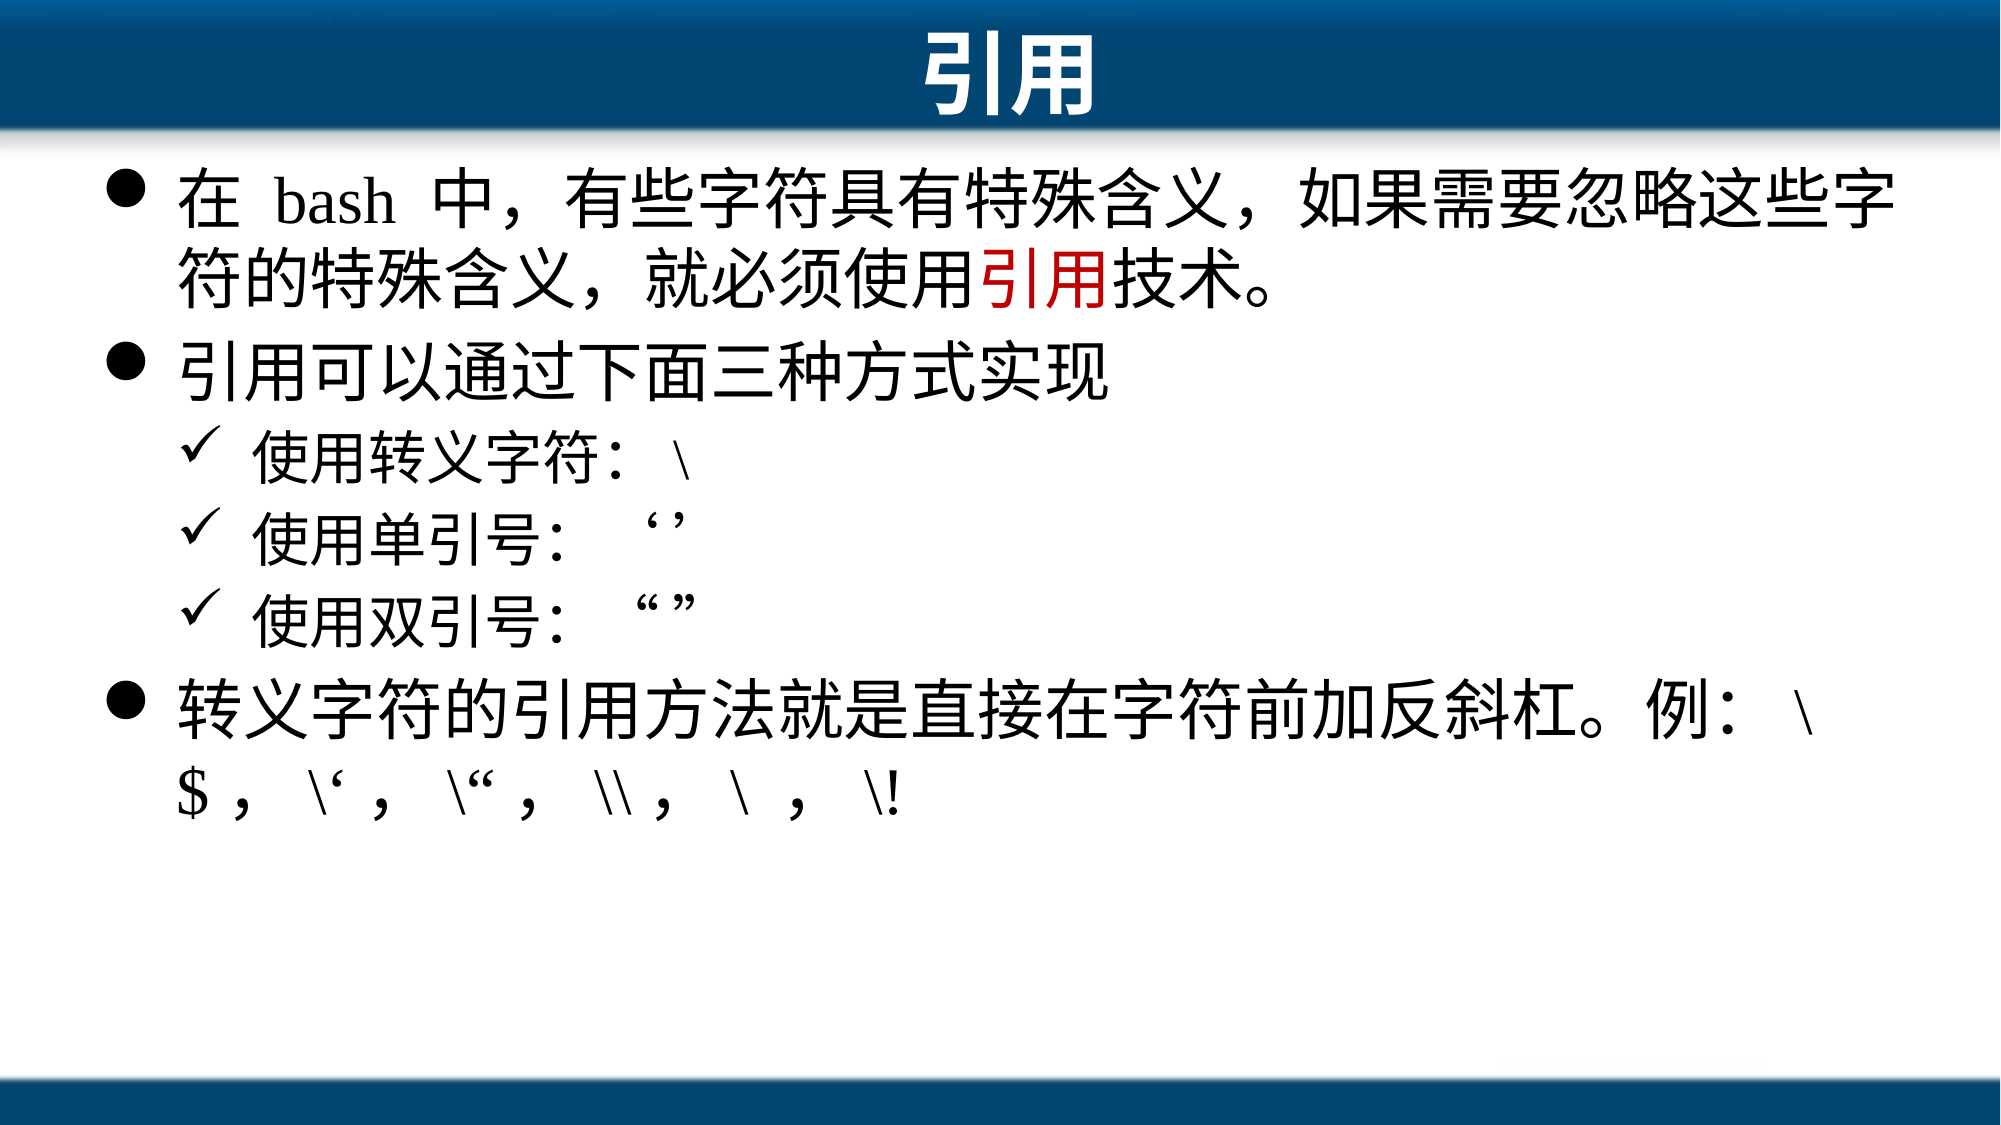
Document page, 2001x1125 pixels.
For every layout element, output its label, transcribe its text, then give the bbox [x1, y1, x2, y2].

list 在 bash 中，有些字符具有特殊含义，如果需要忽略这些字符的特殊含义，就必须使用引用技术。 引用可以通过下面三种方式实现 使用转义字符：\ 使用单引号：‘ ’ 使用双引号：“ ” 转义字符的引用方法就是直接在字符前加反斜杠。例：\$，\‘，\“，\\，\ ，\! [86, 149, 1934, 958]
picture [0, 0, 2001, 1125]
title 引用 [86, 19, 1934, 124]
